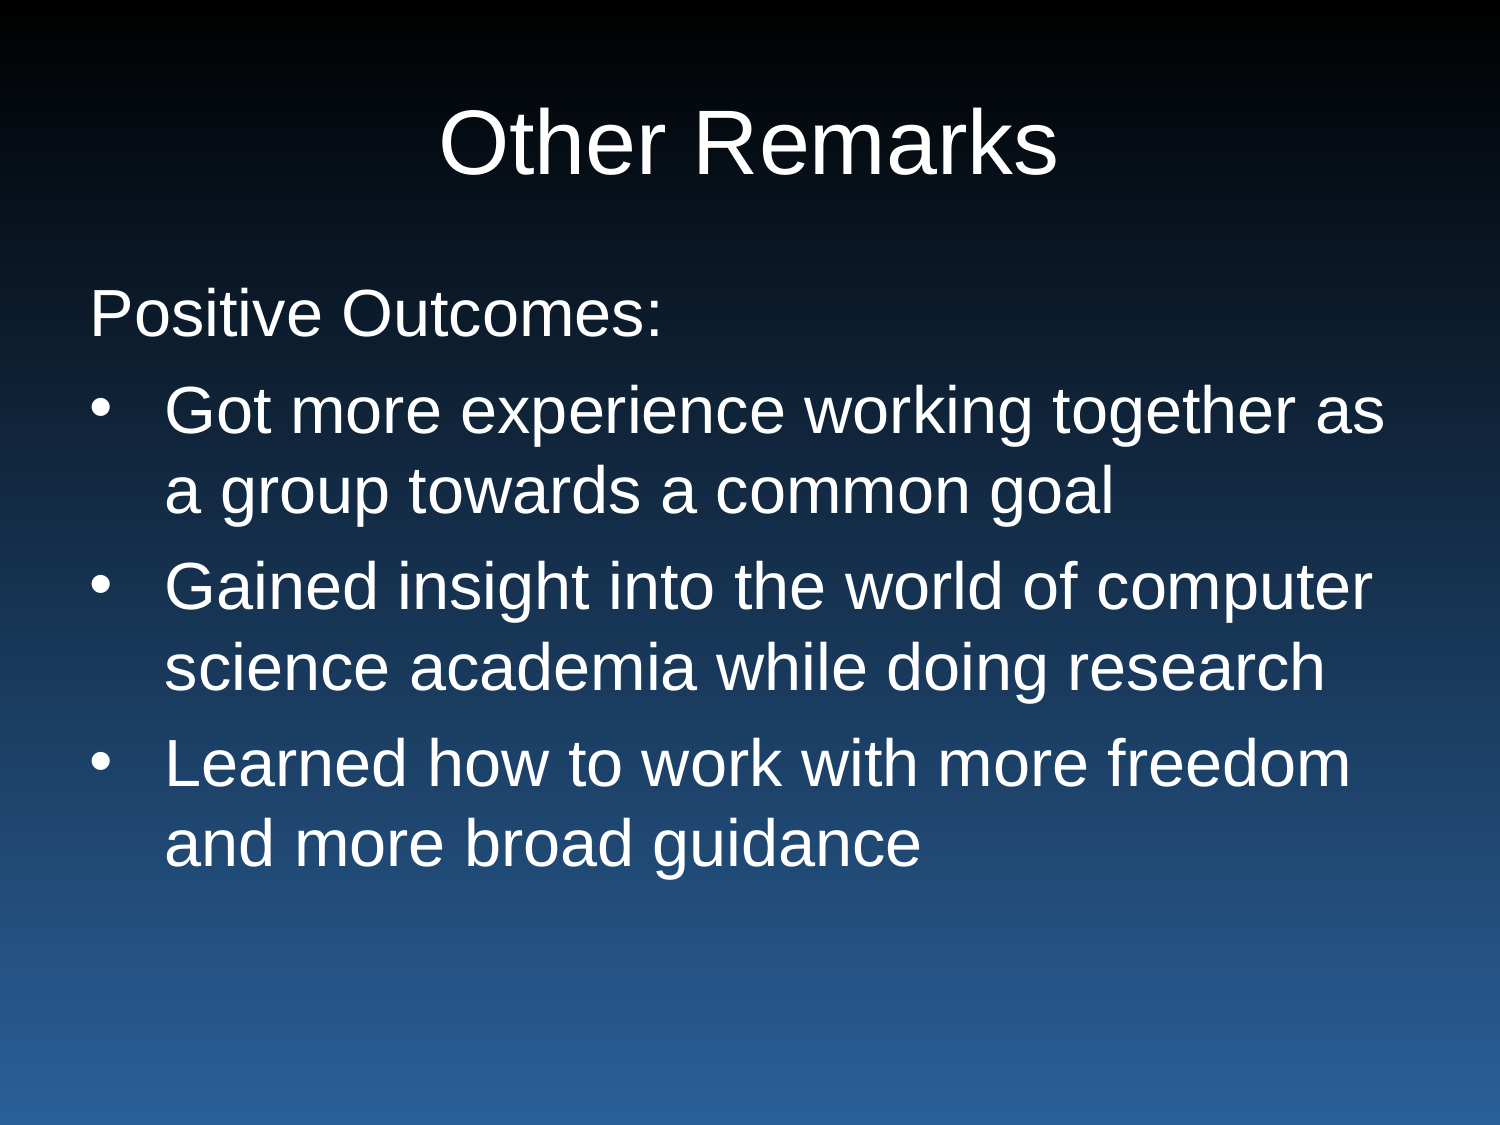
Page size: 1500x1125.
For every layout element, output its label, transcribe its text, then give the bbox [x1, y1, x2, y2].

title Other Remarks [75, 45, 1424, 232]
list Positive Outcomes: Got more experience working together as a group towards a common goal Gained insight into the world of computer science academia while doing research Learned how to work with more freedom and more broad guidance [75, 262, 1424, 1004]
